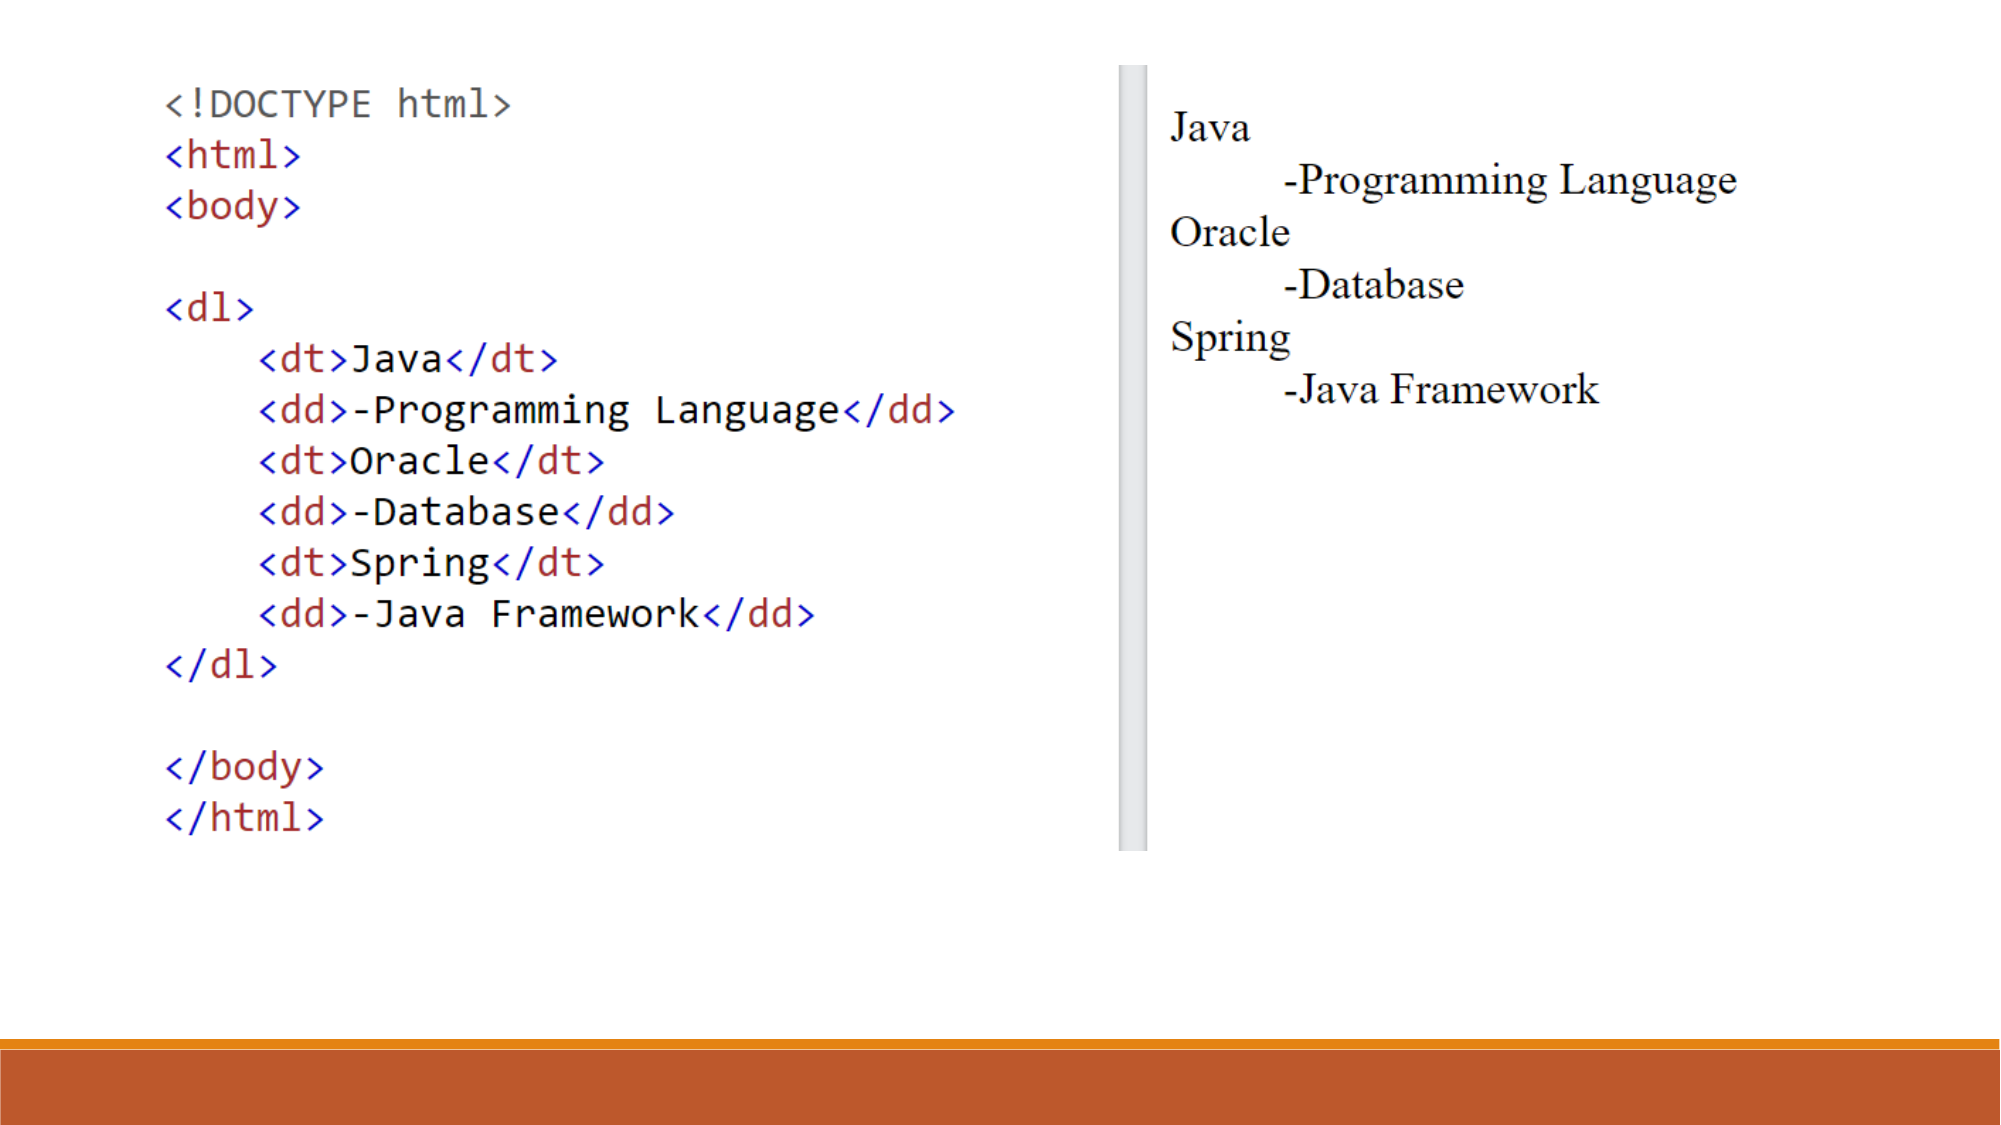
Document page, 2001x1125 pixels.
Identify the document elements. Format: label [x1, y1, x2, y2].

picture [146, 64, 1817, 852]
